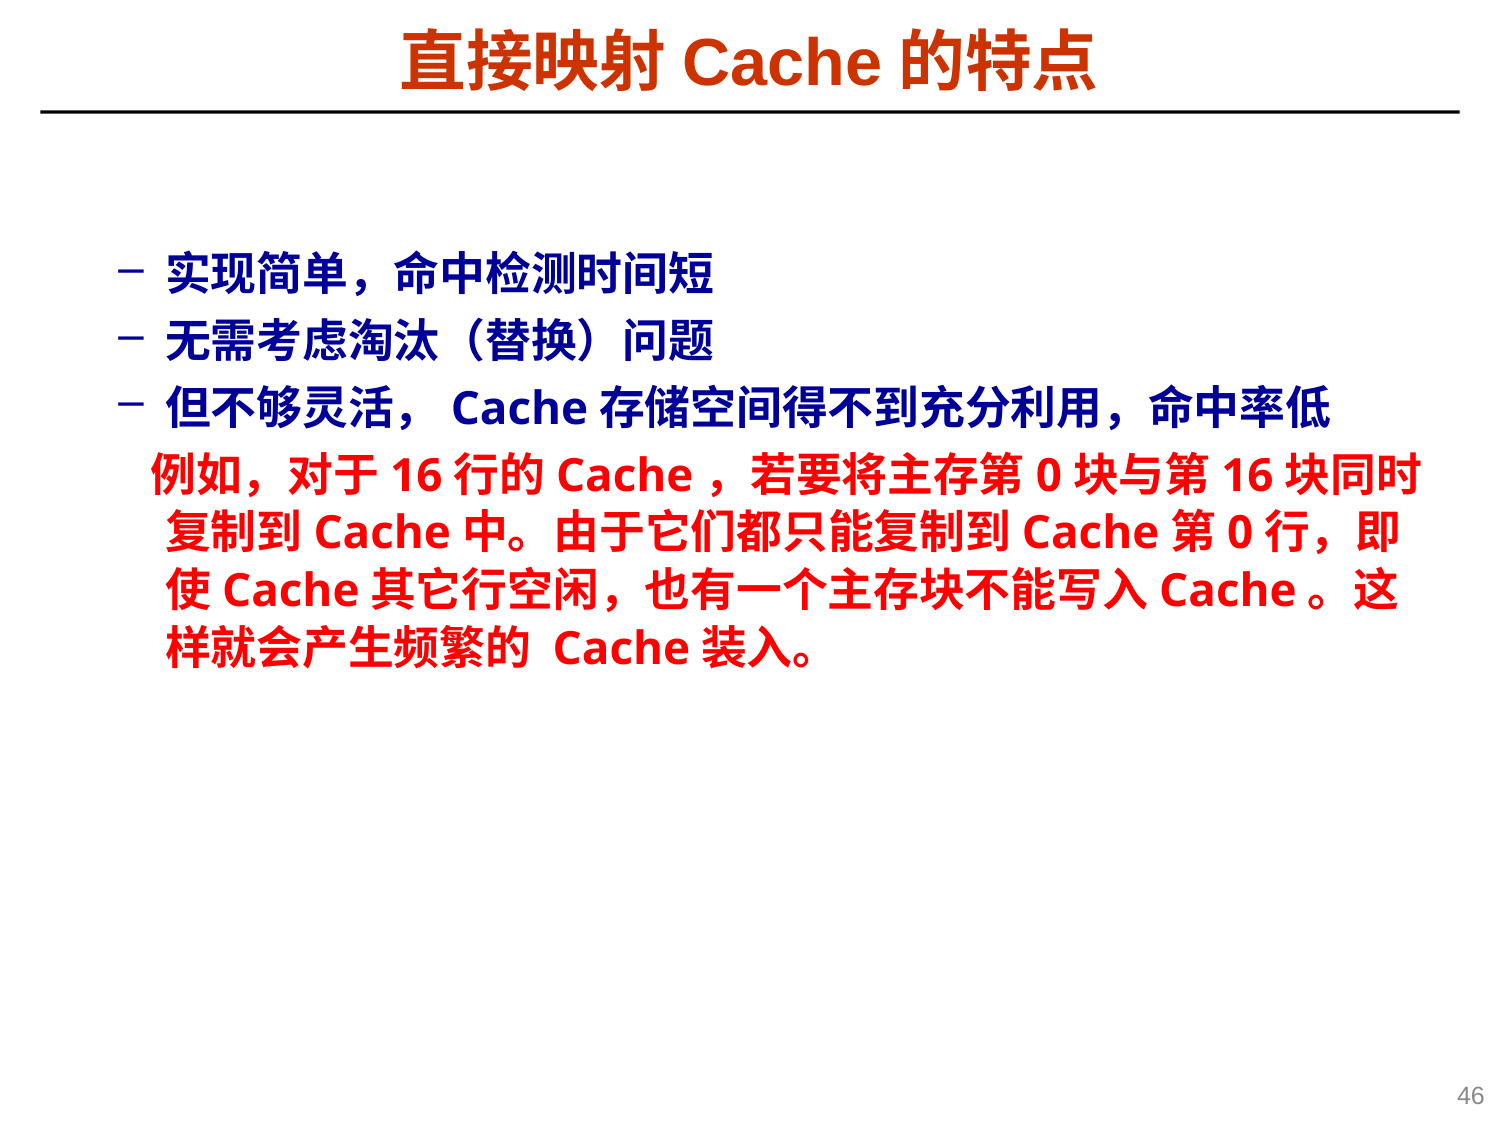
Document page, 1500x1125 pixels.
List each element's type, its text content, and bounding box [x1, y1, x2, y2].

slide_number 46 [1162, 1065, 1500, 1125]
text_box 直接映射Cache的特点 [388, 25, 1109, 104]
text_box 实现简单，命中检测时间短 无需考虑淘汰（替换）问题 但不够灵活，Cache存储空间得不到充分利用，命中率低 例如，对于16行的Cache，若要将主存第0块与第16块同时复制到Cache中。由于它们都只能复制到Cache第0行，即使Cache其它行空闲，也有一个主存块不能写入Cache。这样就会产生频繁的 Cache装入。 [28, 170, 1439, 754]
